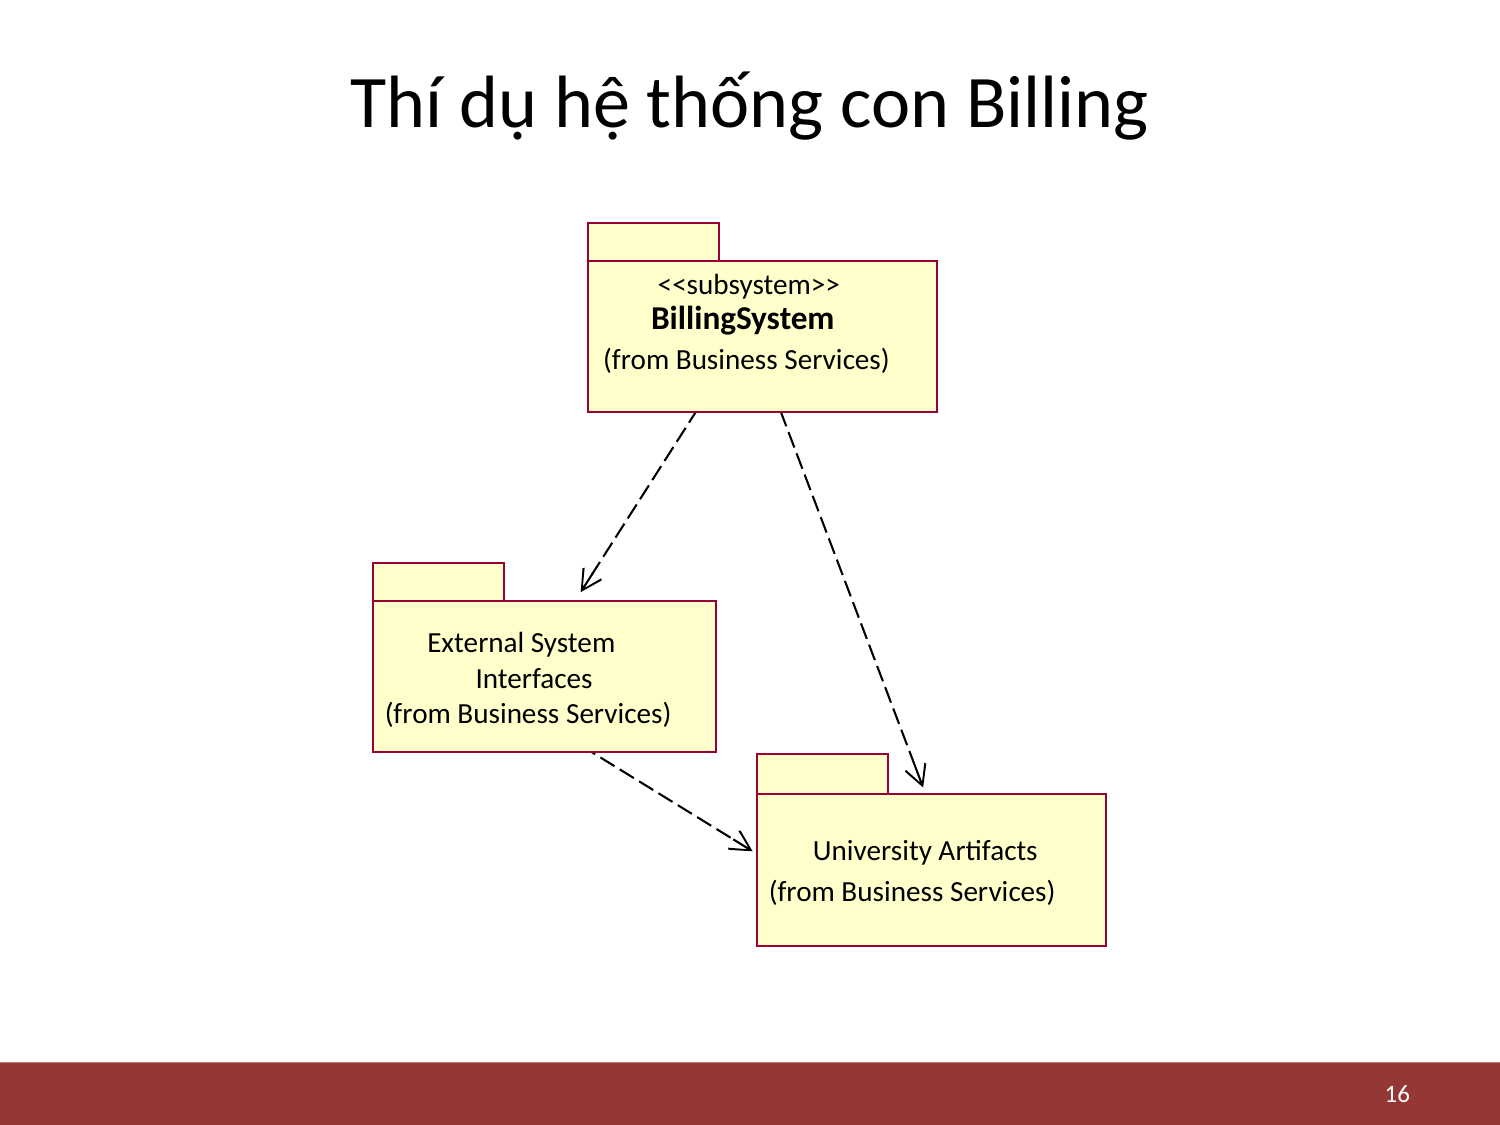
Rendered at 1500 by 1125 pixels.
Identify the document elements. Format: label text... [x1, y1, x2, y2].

text_box [756, 754, 888, 794]
text_box [588, 260, 938, 413]
text_box (from Business Services) [768, 871, 1057, 907]
text_box [580, 566, 603, 593]
text_box [725, 829, 753, 852]
text_box Interfaces [475, 659, 593, 694]
text_box [904, 762, 926, 788]
text_box University Artifacts [813, 831, 1039, 867]
text_box (from Business Services) [603, 340, 891, 376]
text_box [372, 563, 504, 601]
title Thí dụ hệ thống con Billing [75, 45, 1425, 150]
text_box BillingSystem [651, 296, 836, 337]
text_box [756, 793, 1106, 946]
text_box (from Business Services) [384, 694, 672, 730]
text_box External System [427, 623, 623, 659]
text_box [588, 222, 719, 261]
text_box [372, 600, 716, 753]
slide_number 16 [1074, 1072, 1425, 1113]
text_box <<subsystem>> [657, 265, 841, 301]
